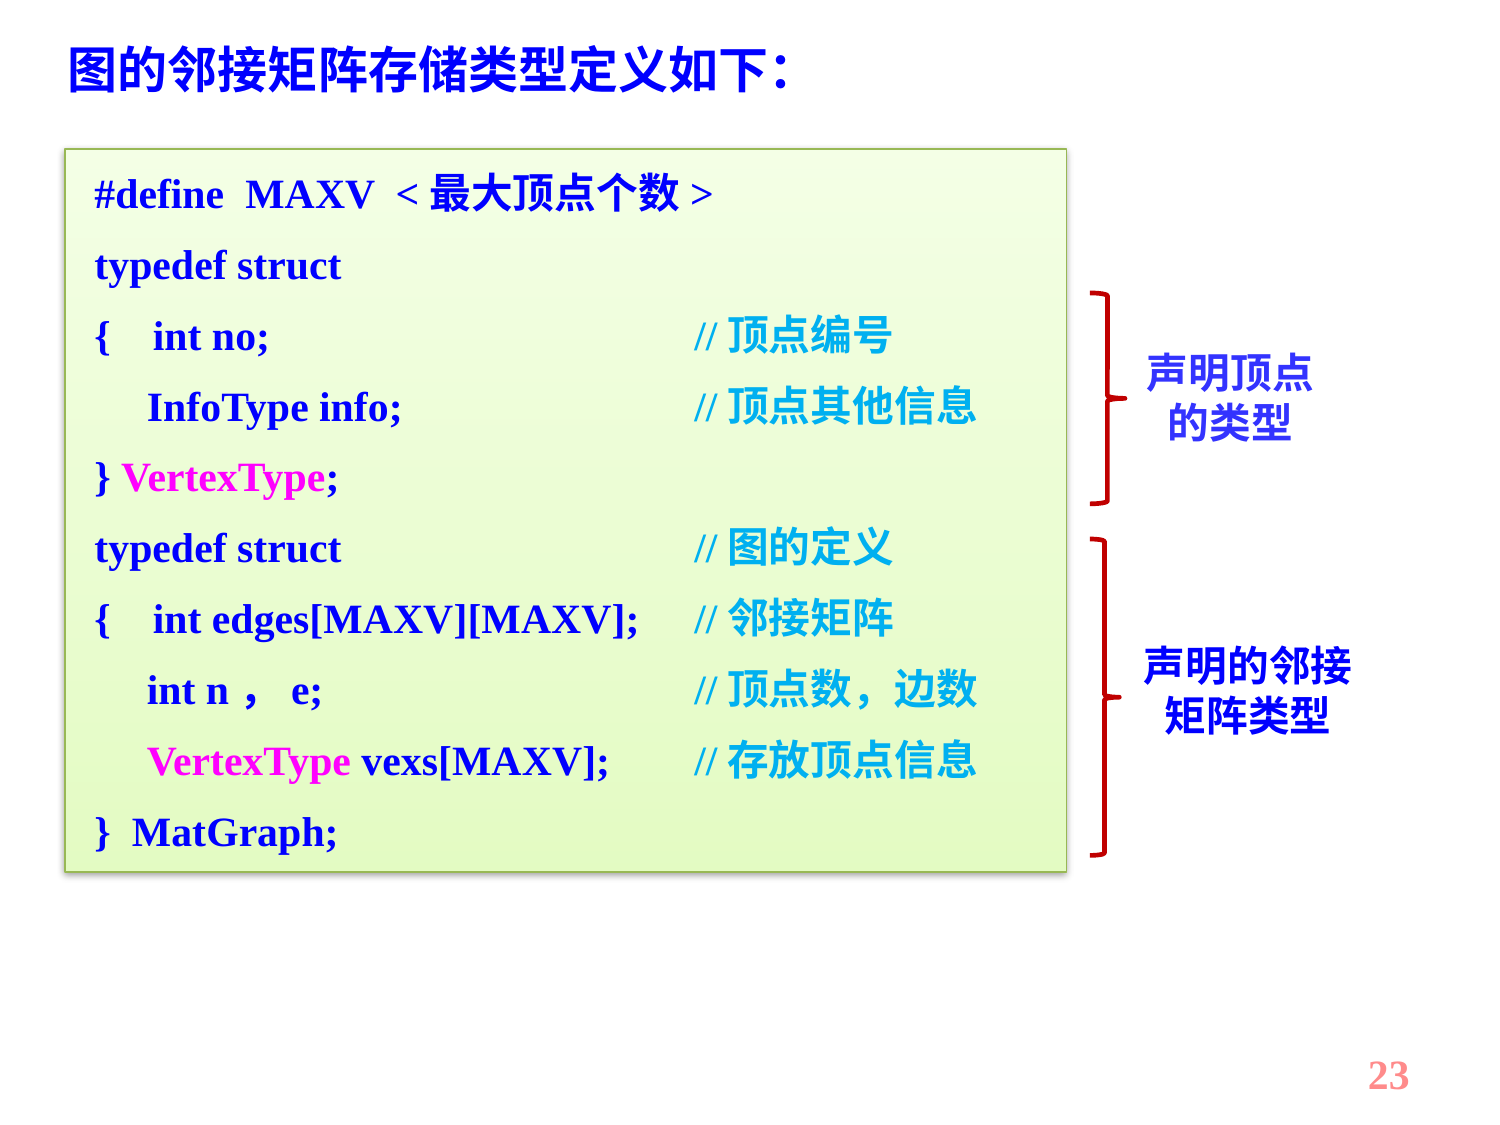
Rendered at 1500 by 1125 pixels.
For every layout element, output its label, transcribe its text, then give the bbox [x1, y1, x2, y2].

text_box 图的邻接矩阵存储类型定义如下： [53, 30, 1081, 106]
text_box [1089, 538, 1384, 856]
text_box #define MAXV <最大顶点个数> typedef struct { int no; //顶点编号 InfoType info; //顶点其他信息 } VertexType; typedef struct //图的定义 { int edges[MAXV][MAXV]; //邻接矩阵 int n，e; //顶点数，边数 VertexType vexs[MAXV]; //存放顶点信息 } MatGraph; [64, 148, 1067, 873]
slide_number 23 [1074, 1042, 1425, 1103]
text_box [1089, 292, 1337, 505]
